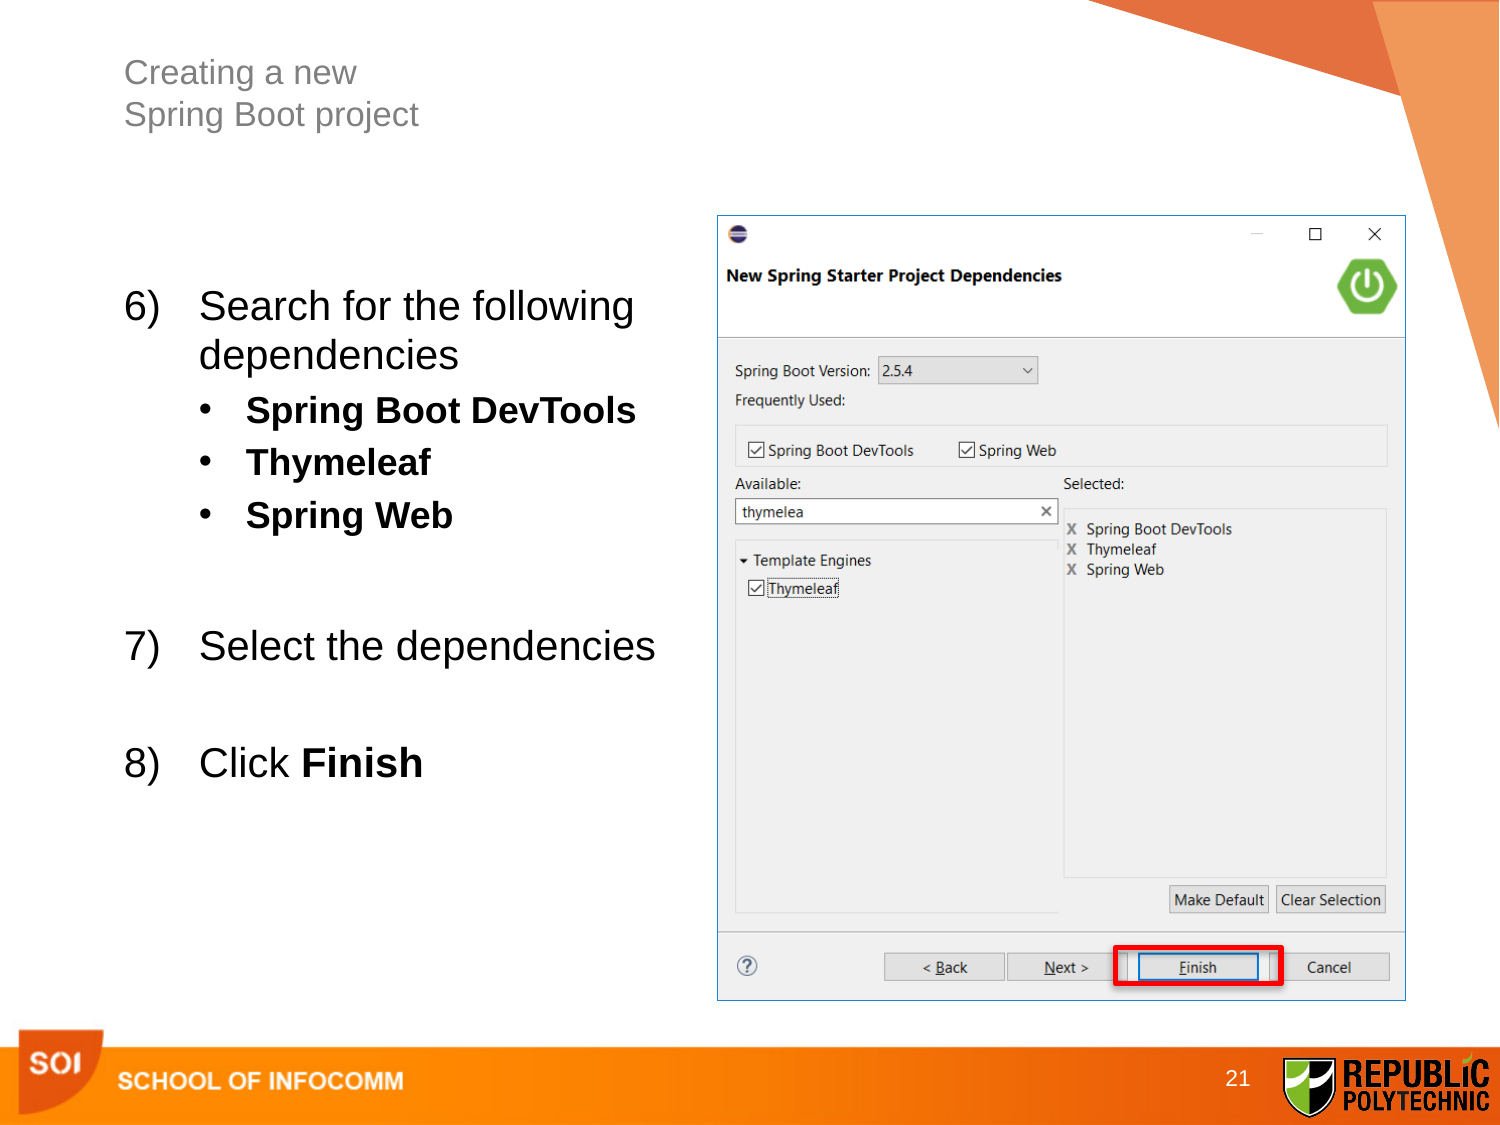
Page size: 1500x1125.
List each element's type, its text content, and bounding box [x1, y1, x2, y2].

picture [0, 0, 1500, 1125]
slide_number 21 [1210, 1056, 1500, 1117]
title Creating a new Spring Boot project [109, 42, 1129, 142]
list Search for the following dependencies Spring Boot DevTools Thymeleaf Spring Web Select the dependencies Click Finish [109, 270, 711, 888]
